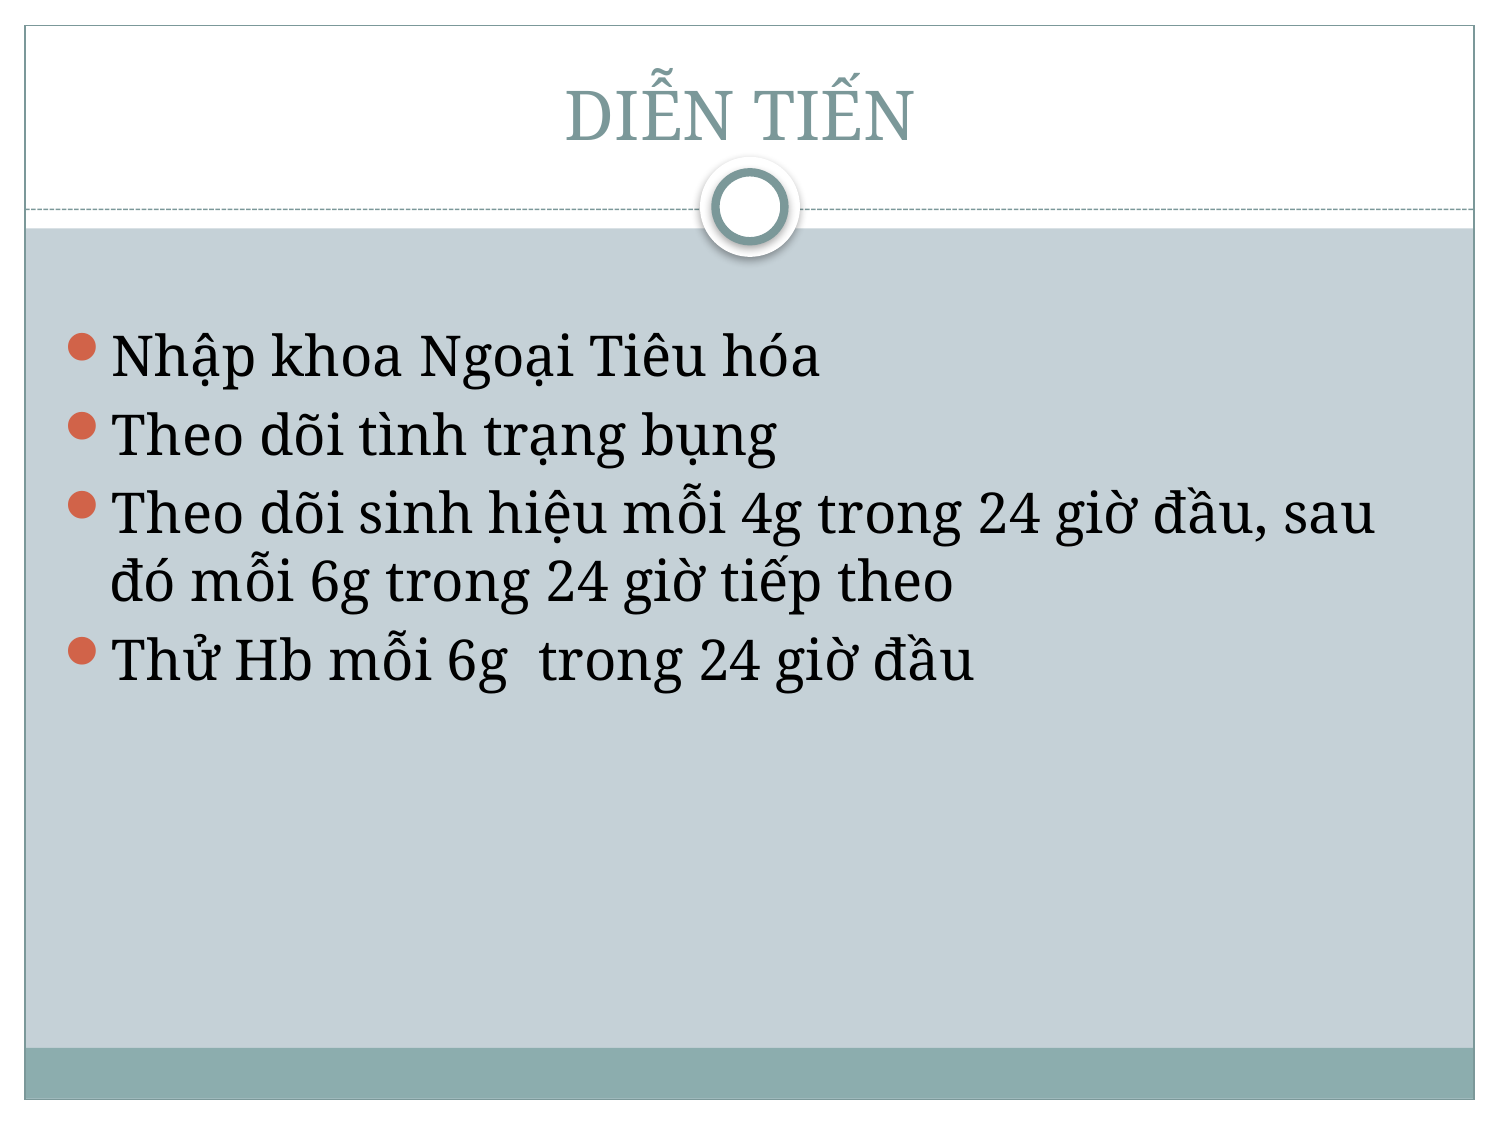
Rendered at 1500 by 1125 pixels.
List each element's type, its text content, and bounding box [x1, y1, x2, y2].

title DIỄN TIẾN [49, 37, 1450, 162]
list Nhập khoa Ngoại Tiêu hóa Theo dõi tình trạng bụng Theo dõi sinh hiệu mỗi 4g trong 24 giờ đầu, sau đó mỗi 6g trong 24 giờ tiếp theo Thử Hb mỗi 6g trong 24 giờ đầu [49, 312, 1445, 1001]
